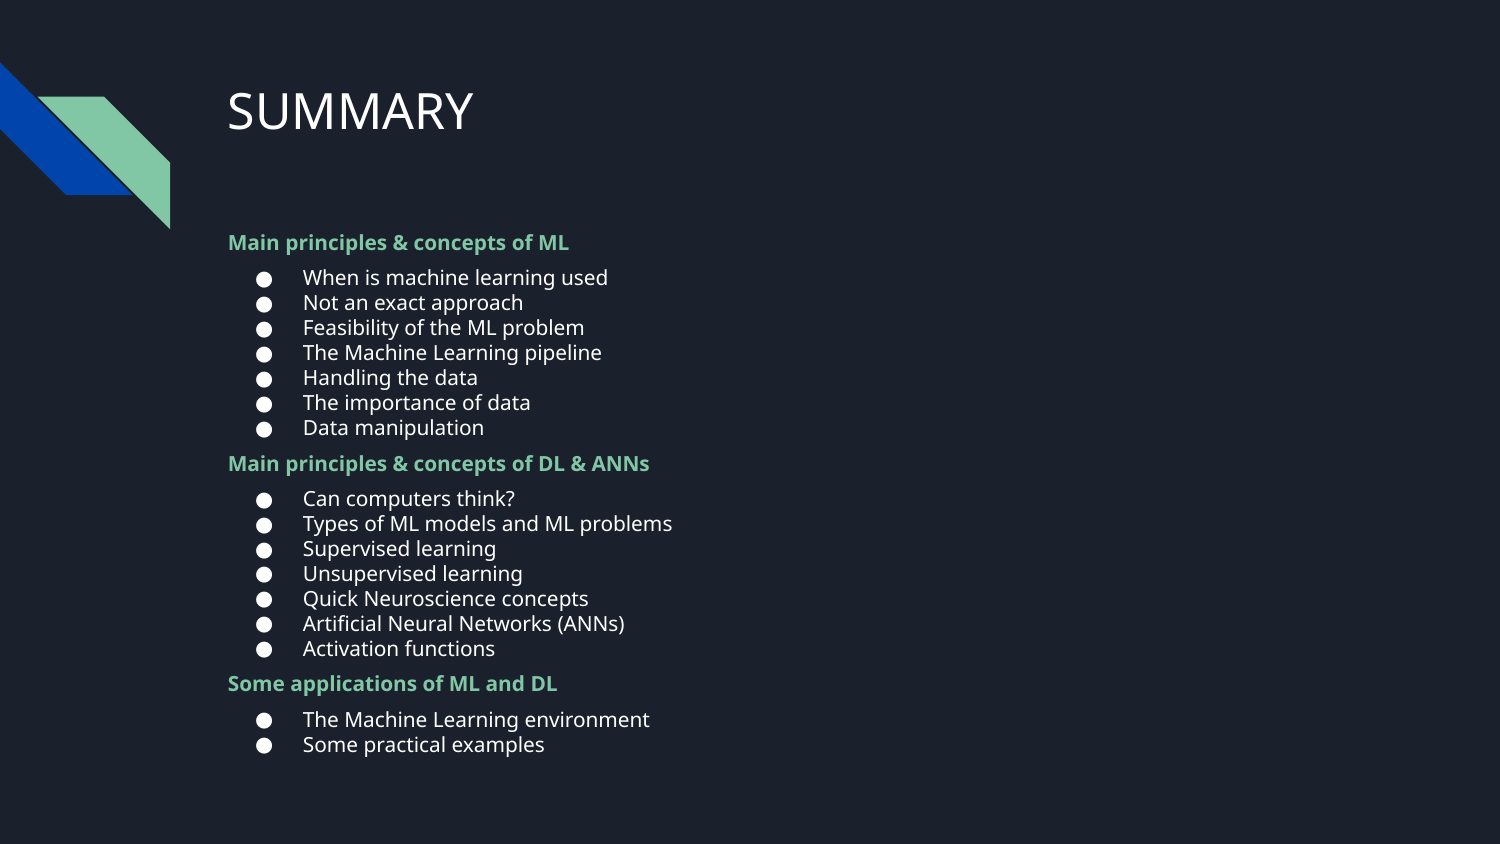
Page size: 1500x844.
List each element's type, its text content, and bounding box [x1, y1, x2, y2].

title SUMMARY [212, 64, 1368, 214]
list Main principles & concepts of ML When is machine learning used Not an exact approach Feasibility of the ML problem The Machine Learning pipeline Handling the data The importance of data Data manipulation Main principles & concepts of DL & ANNs Can computers think? Types of ML models and ML problems Supervised learning Unsupervised learning Quick Neuroscience concepts Artificial Neural Networks (ANNs) Activation functions Some applications of ML and DL The Machine Learning environment Some practical examples [212, 214, 1368, 735]
